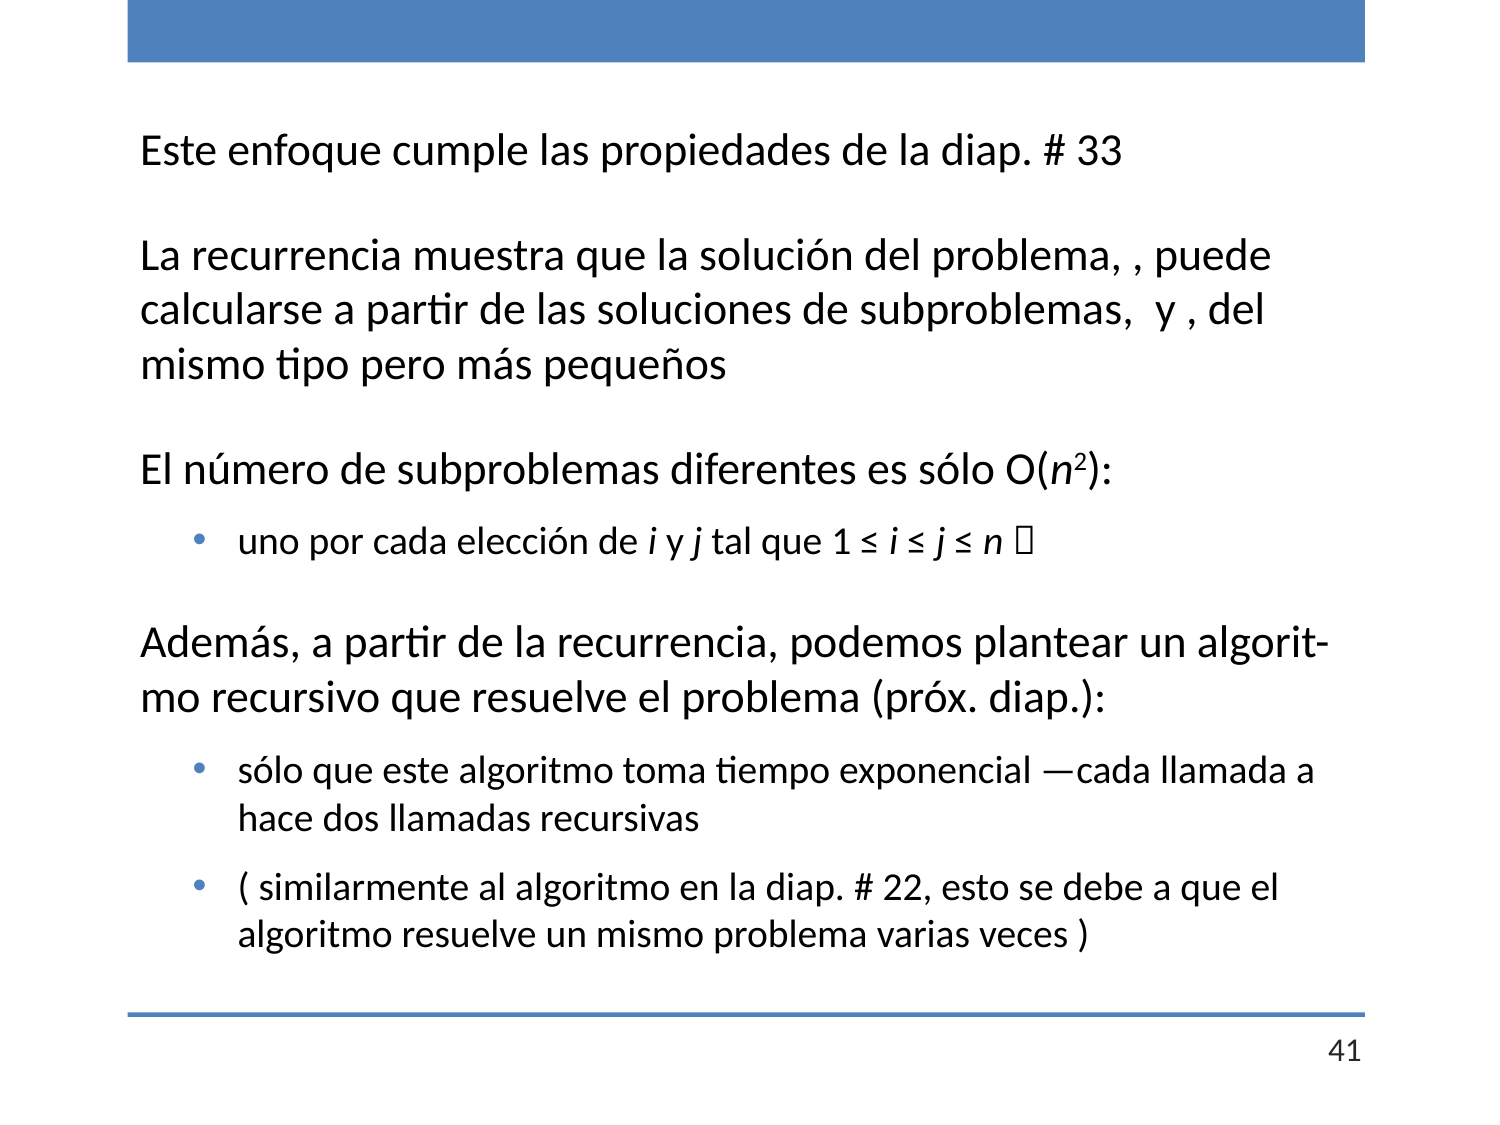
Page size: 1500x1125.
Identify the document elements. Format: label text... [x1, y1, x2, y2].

slide_number 41 [1251, 1018, 1377, 1079]
